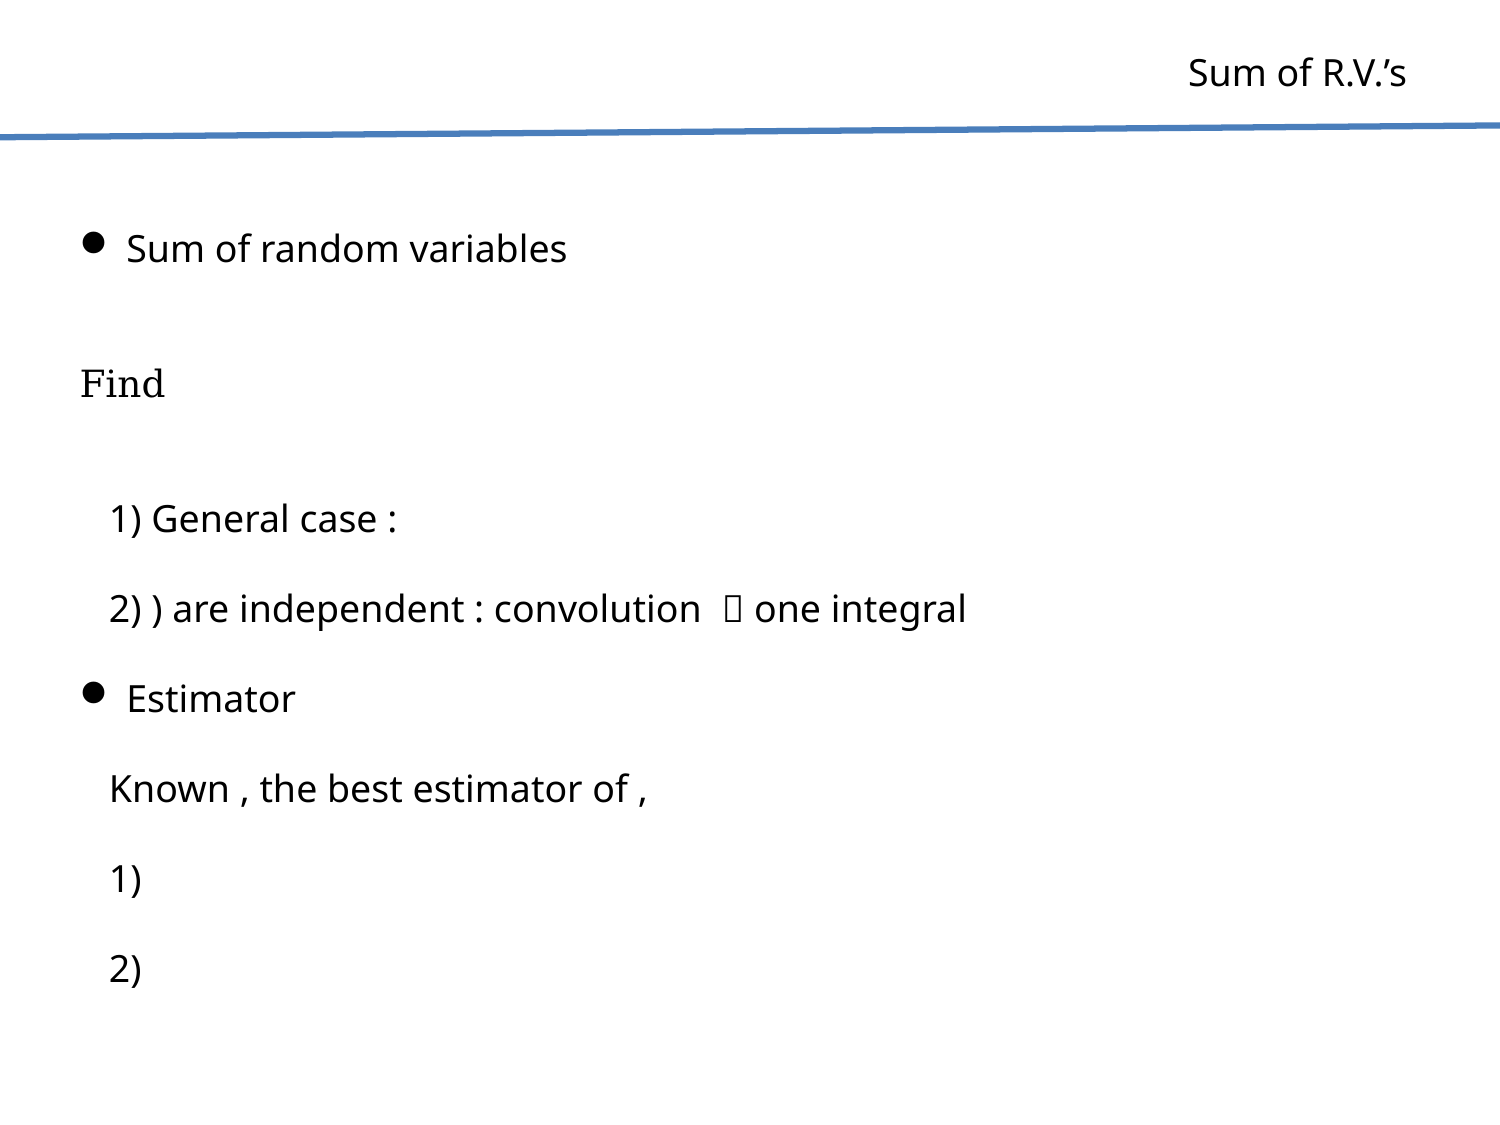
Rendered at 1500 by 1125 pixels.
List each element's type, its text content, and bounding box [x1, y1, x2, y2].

text_box Sum of R.V.’s [1173, 41, 1423, 102]
